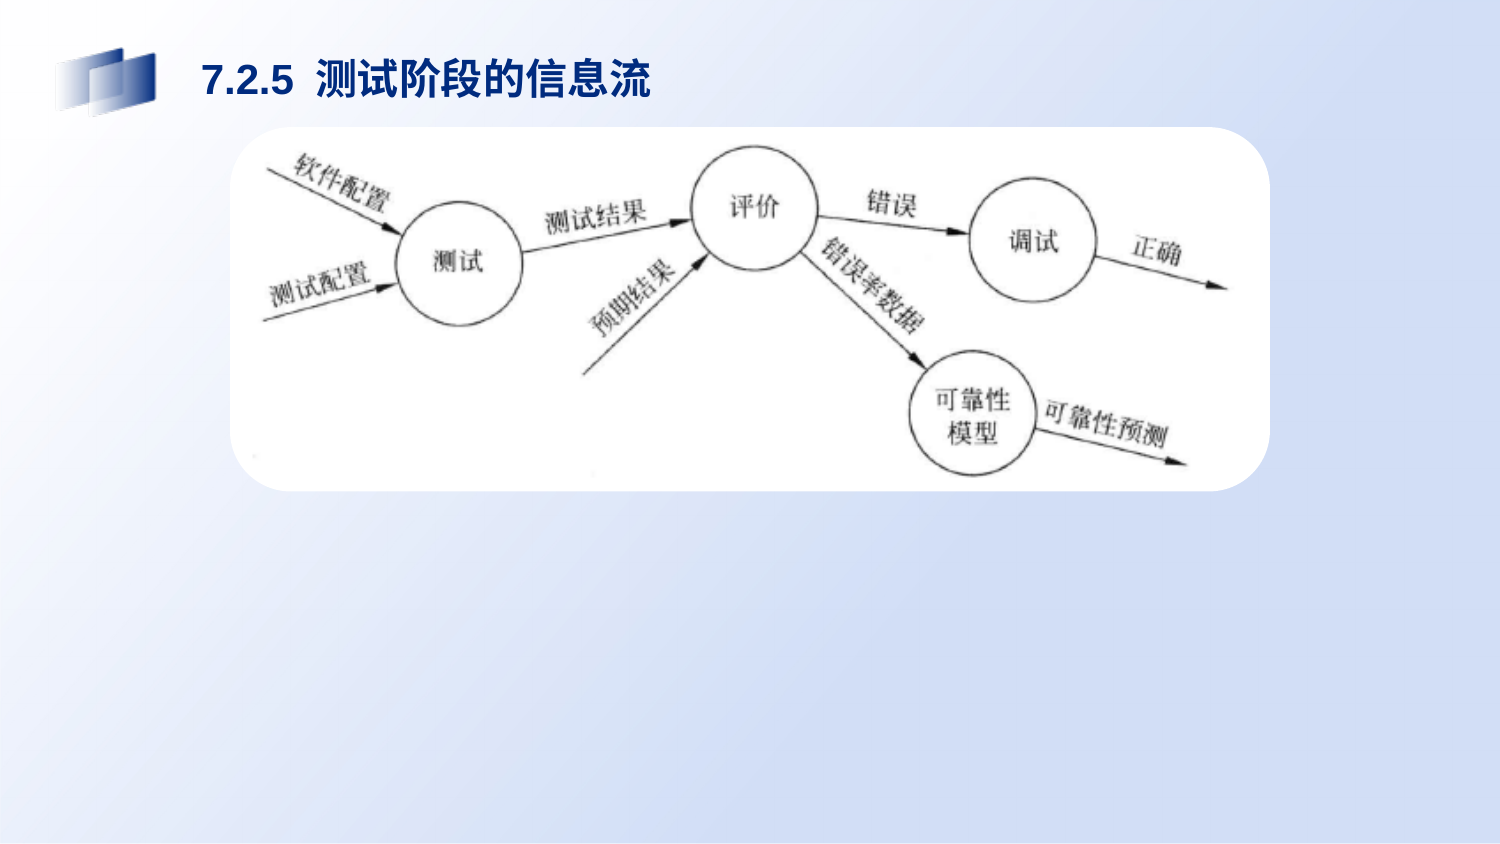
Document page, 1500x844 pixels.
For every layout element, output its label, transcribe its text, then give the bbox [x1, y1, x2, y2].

text_box 7.2.5 测试阶段的信息流 [185, 31, 1402, 119]
picture [0, 0, 1500, 844]
